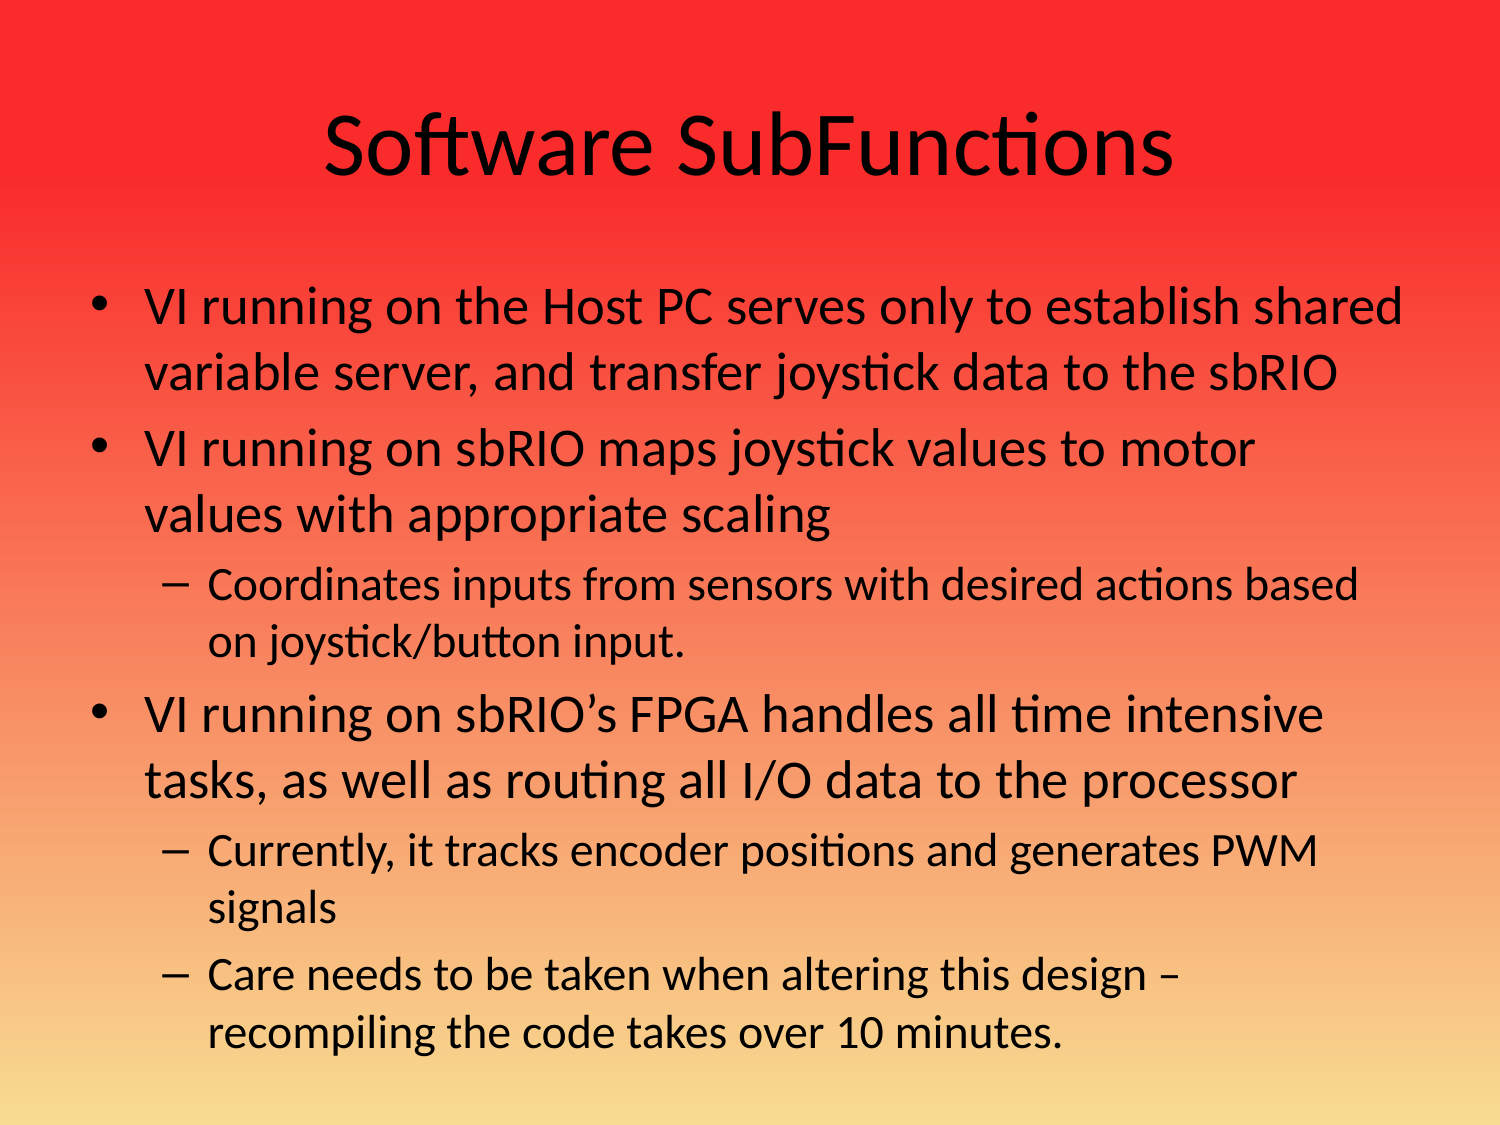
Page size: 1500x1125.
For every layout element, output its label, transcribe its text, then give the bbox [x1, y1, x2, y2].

list VI running on the Host PC serves only to establish shared variable server, and transfer joystick data to the sbRIO VI running on sbRIO maps joystick values to motor values with appropriate scaling Coordinates inputs from sensors with desired actions based on joystick/button input. VI running on sbRIO’s FPGA handles all time intensive tasks, as well as routing all I/O data to the processor Currently, it tracks encoder positions and generates PWM signals Care needs to be taken when altering this design – recompiling the code takes over 10 minutes. [75, 262, 1425, 1088]
title Software SubFunctions [75, 45, 1425, 233]
